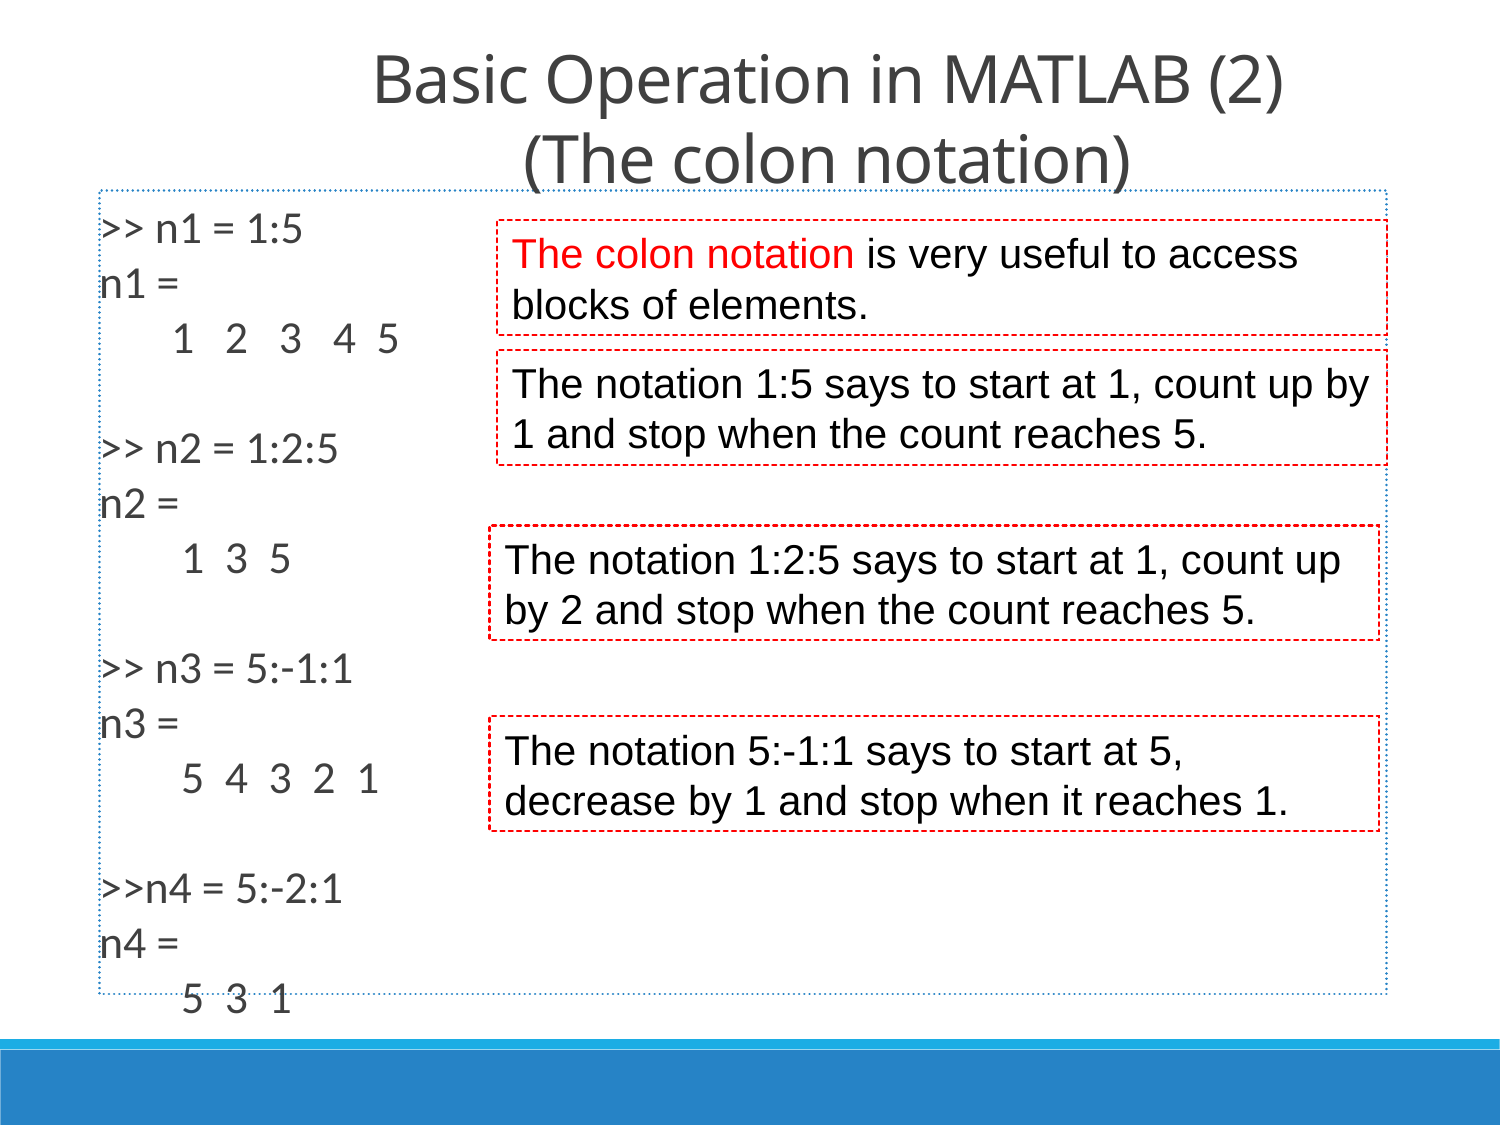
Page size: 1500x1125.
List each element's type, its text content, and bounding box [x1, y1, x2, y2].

text_box Basic Operation in MATLAB (2) (The colon notation) [139, 44, 1500, 191]
text_box The colon notation is very useful to access blocks of elements. [496, 219, 1387, 335]
text_box The notation 1:2:5 says to start at 1, count up by 2 and stop when the count reaches 5. [489, 525, 1380, 641]
text_box The notation 1:5 says to start at 1, count up by 1 and stop when the count reaches 5. [496, 349, 1387, 465]
text_box The notation 5:-1:1 says to start at 5, decrease by 1 and stop when it reaches 1. [489, 716, 1380, 831]
list >> n1 = 1:5 n1 = 1 2 3 4 5 >> n2 = 1:2:5 n2 = 1 3 5 >> n3 = 5:-1:1 n3 = 5 4 3 2 1 >>n4 = 5:-2:1 n4 = 5 3 1 [99, 190, 1387, 994]
